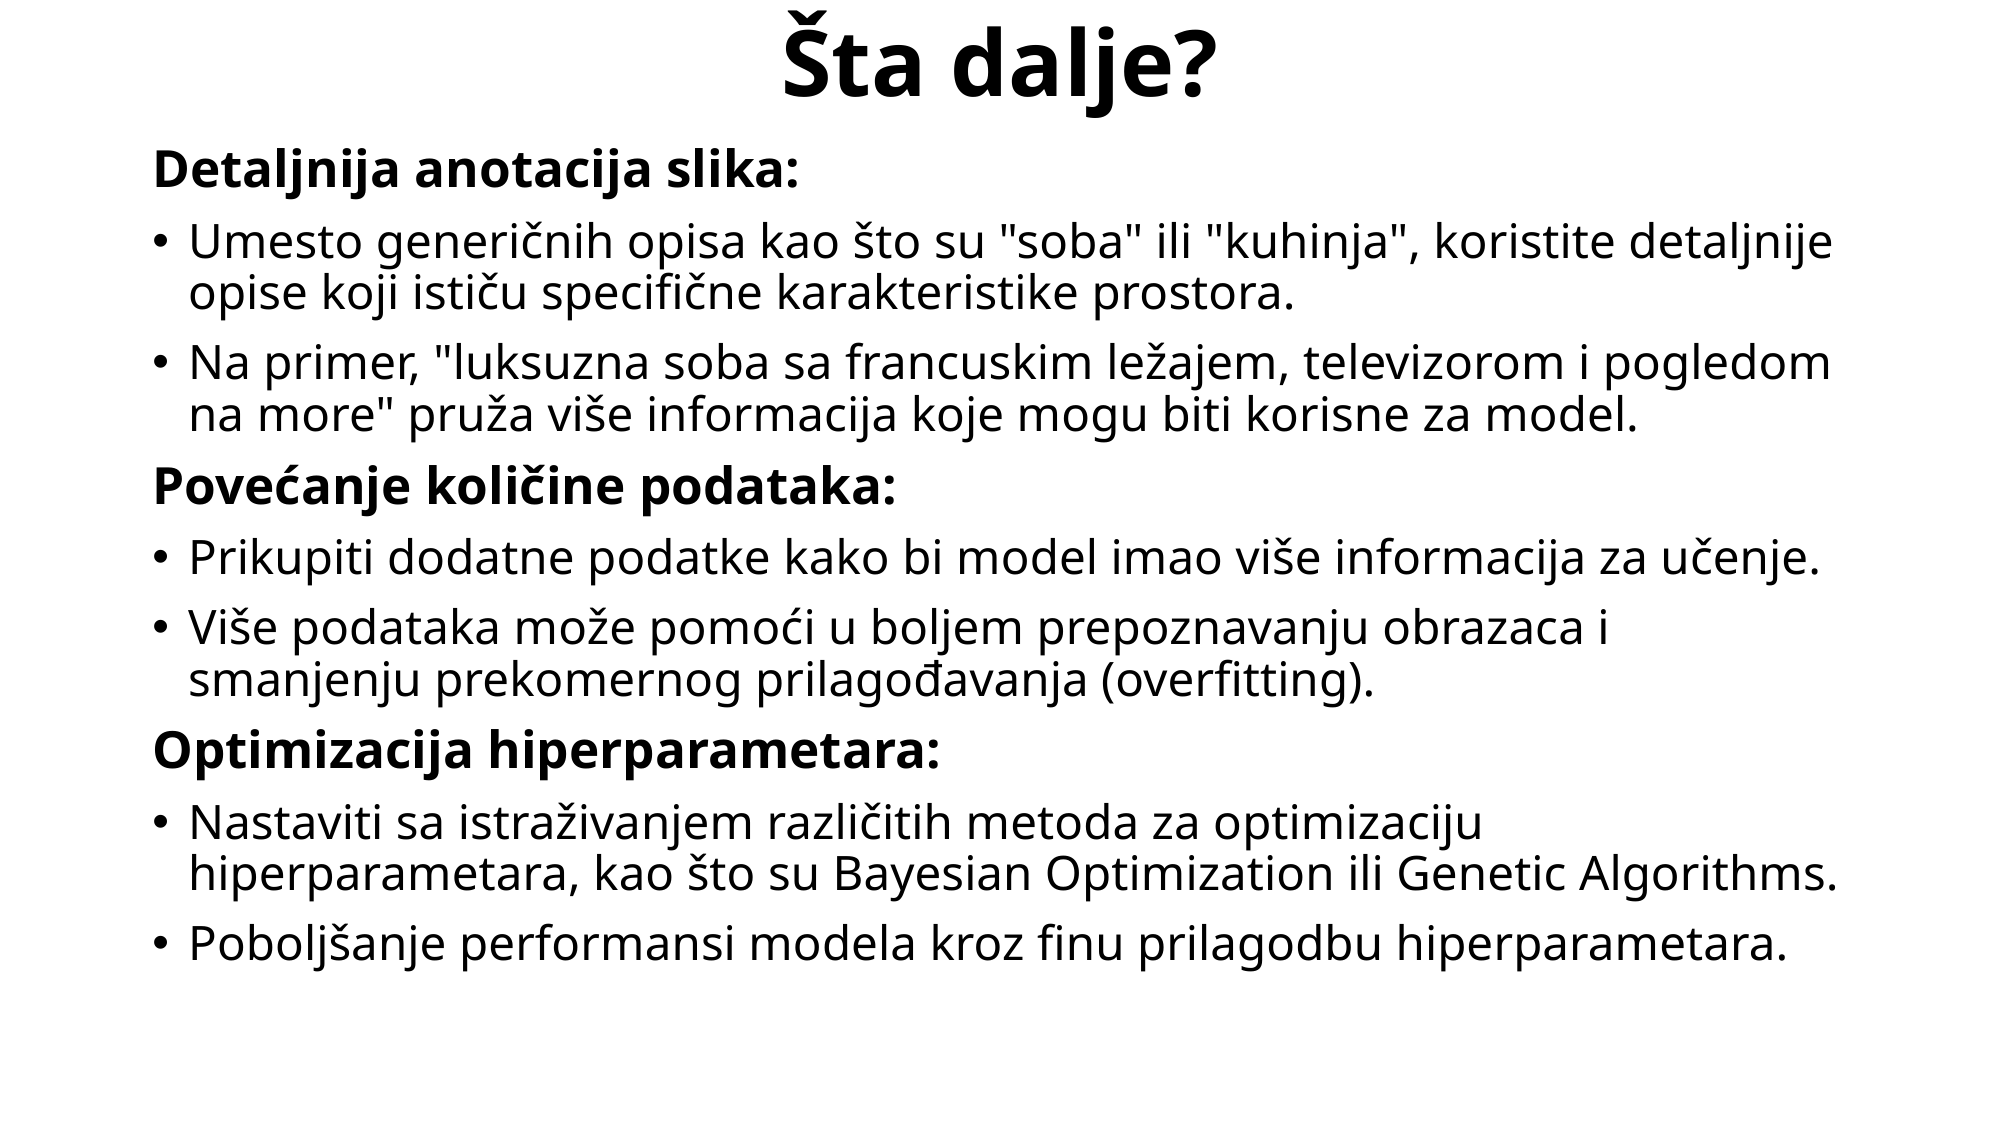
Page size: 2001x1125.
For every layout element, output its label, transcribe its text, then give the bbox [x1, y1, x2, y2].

title Šta dalje? [137, 0, 1863, 135]
list Detaljnija anotacija slika: Umesto generičnih opisa kao što su "soba" ili "kuhinja", koristite detaljnije opise koji ističu specifične karakteristike prostora. Na primer, "luksuzna soba sa francuskim ležajem, televizorom i pogledom na more" pruža više informacija koje mogu biti korisne za model. Povećanje količine podataka: Prikupiti dodatne podatke kako bi model imao više informacija za učenje. Više podataka može pomoći u boljem prepoznavanju obrazaca i smanjenju prekomernog prilagođavanja (overfitting). Optimizacija hiperparametara: Nastaviti sa istraživanjem različitih metoda za optimizaciju hiperparametara, kao što su Bayesian Optimization ili Genetic Algorithms. Poboljšanje performansi modela kroz finu prilagodbu hiperparametara. [137, 136, 1863, 1090]
